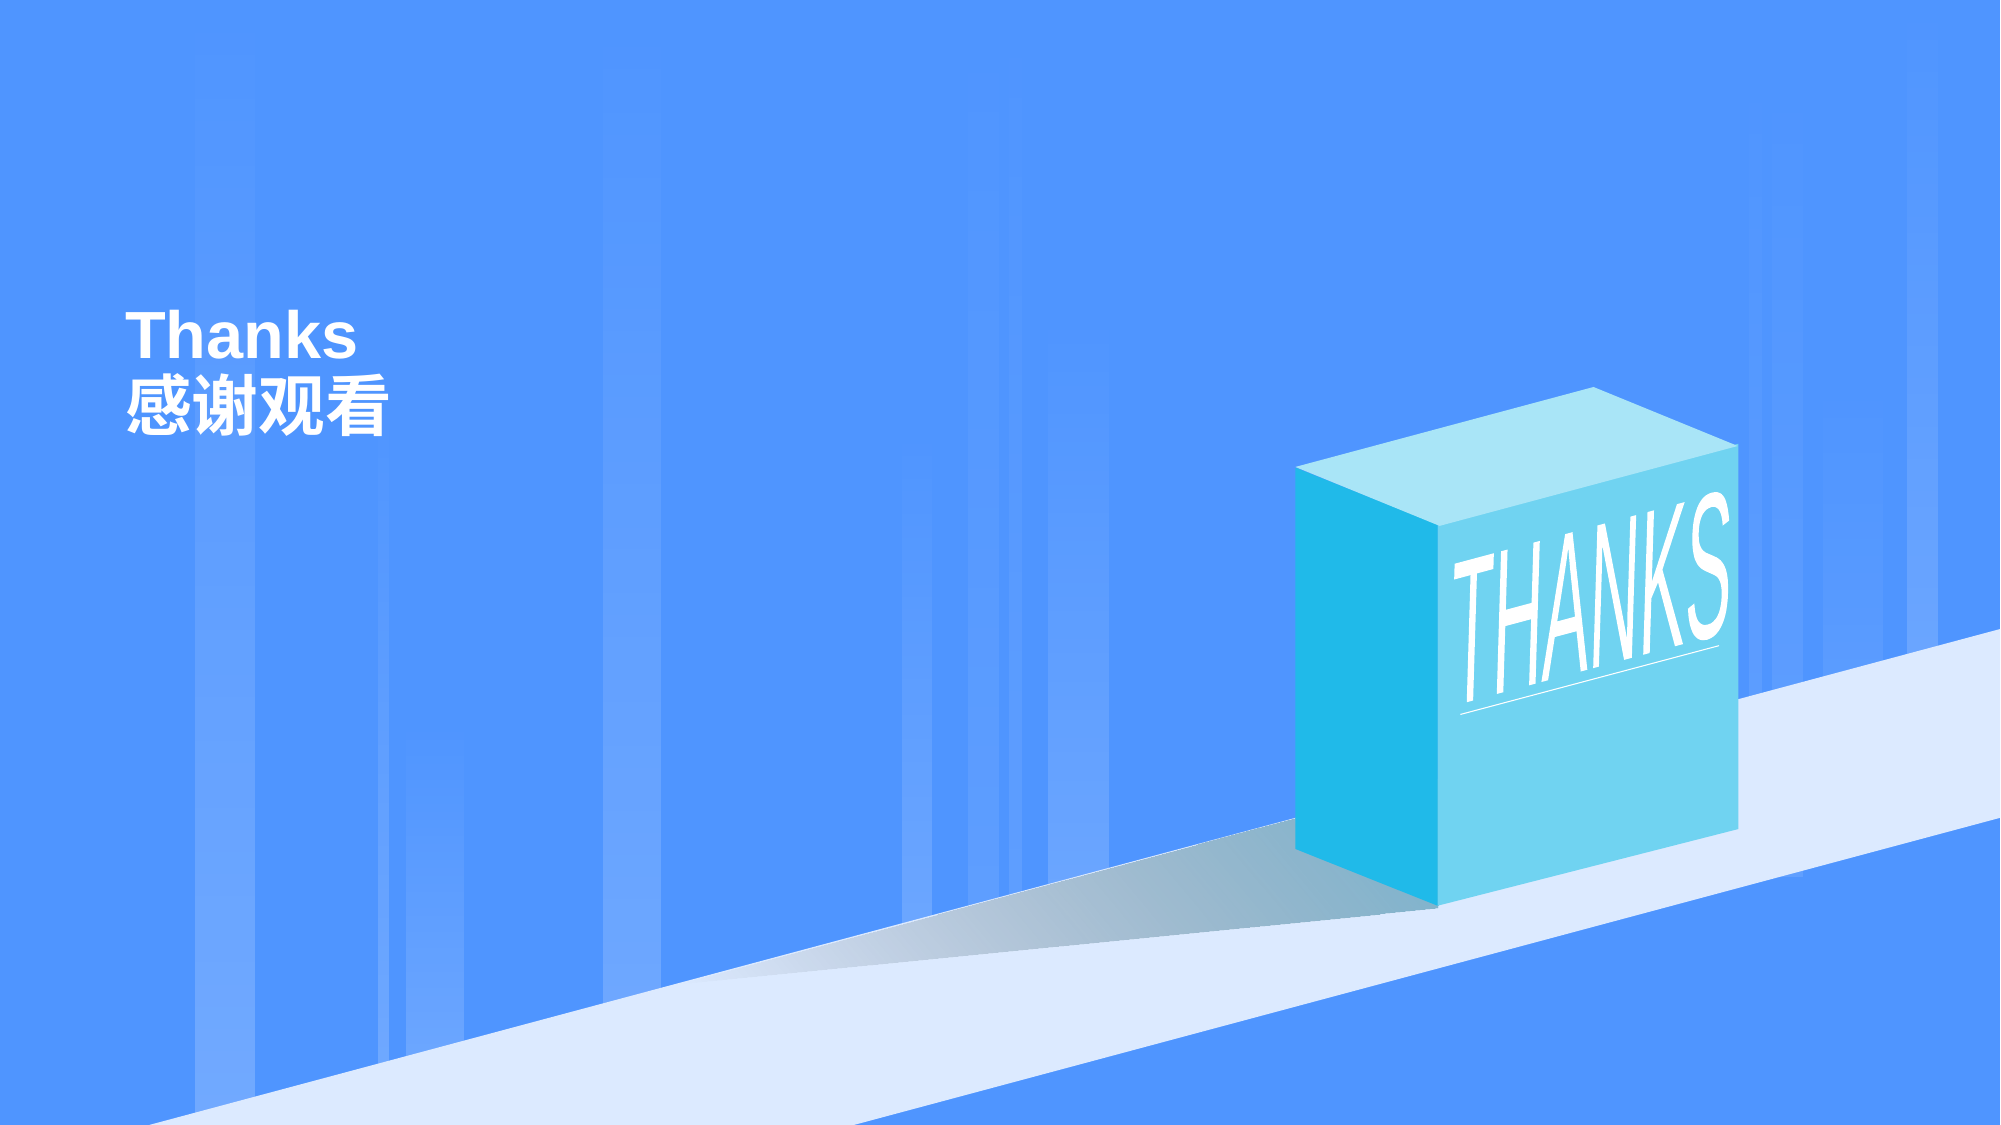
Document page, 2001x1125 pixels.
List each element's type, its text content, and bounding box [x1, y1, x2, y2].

title Thanks 感谢观看 [109, 186, 1000, 453]
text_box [1460, 645, 1720, 715]
